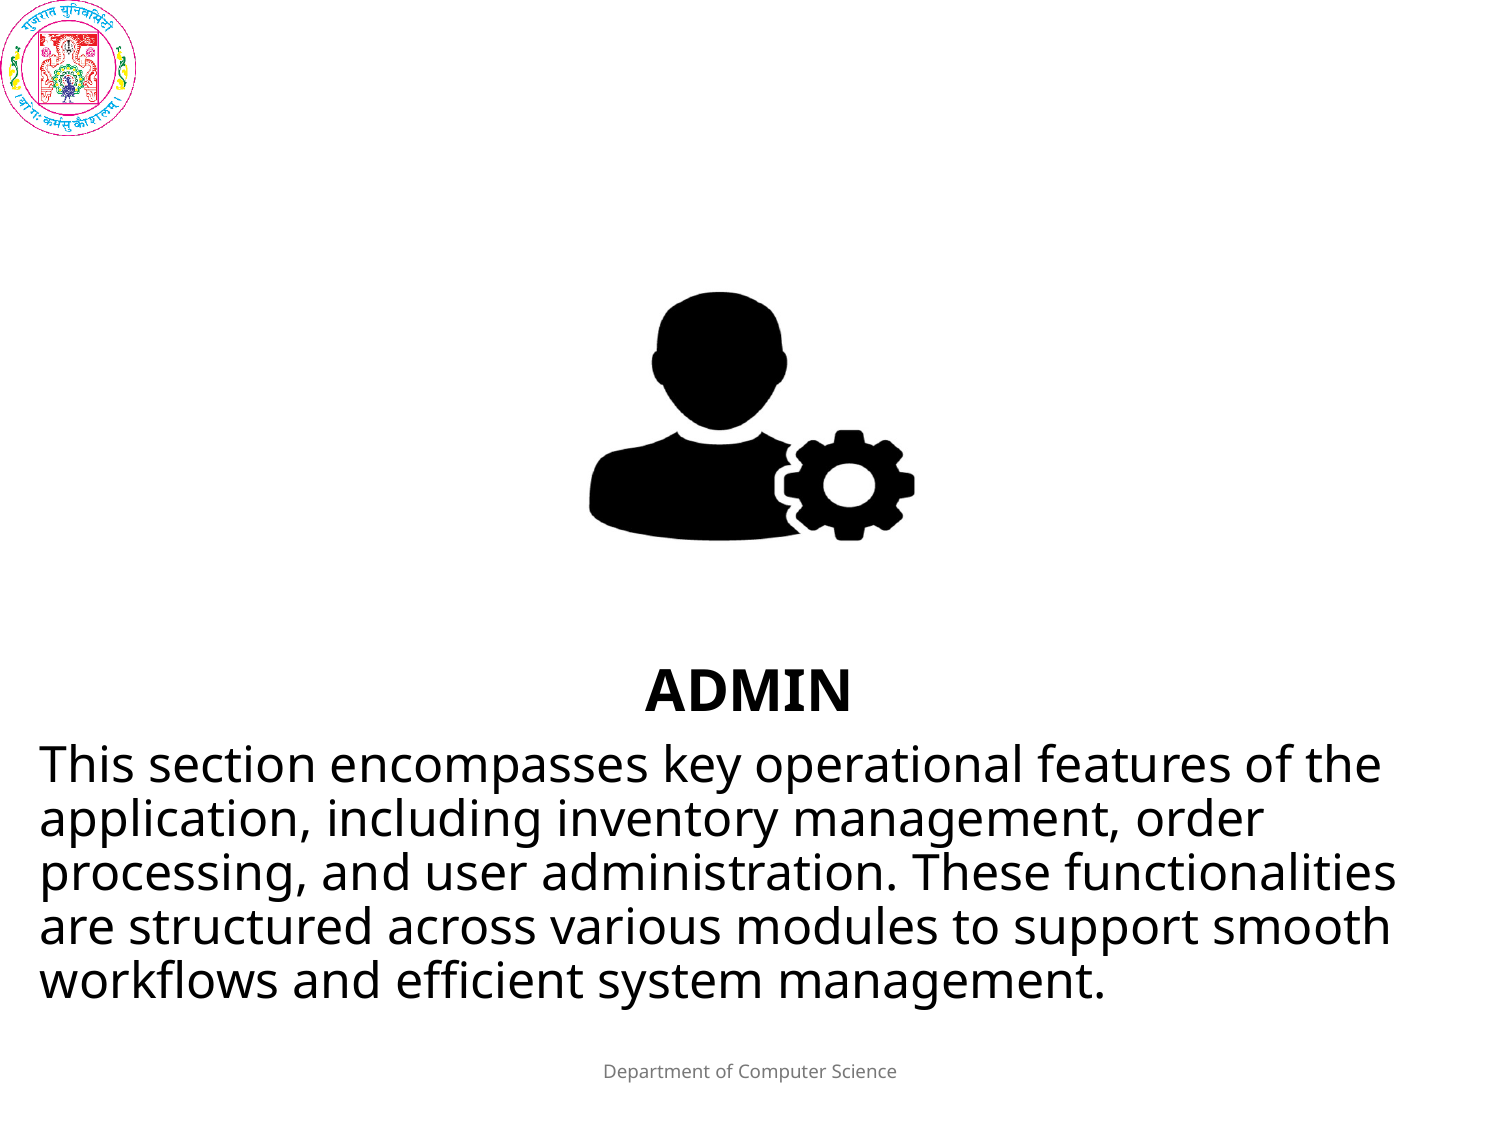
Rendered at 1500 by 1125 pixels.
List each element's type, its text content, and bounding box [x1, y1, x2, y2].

list ADMIN This section encompasses key operational features of the application, including inventory management, order processing, and user administration. These functionalities are structured across various modules to support smooth workflows and efficient system management. [24, 149, 1475, 1057]
footer Department of Computer Science [496, 1042, 1004, 1103]
picture [543, 245, 957, 597]
picture [0, 0, 137, 137]
